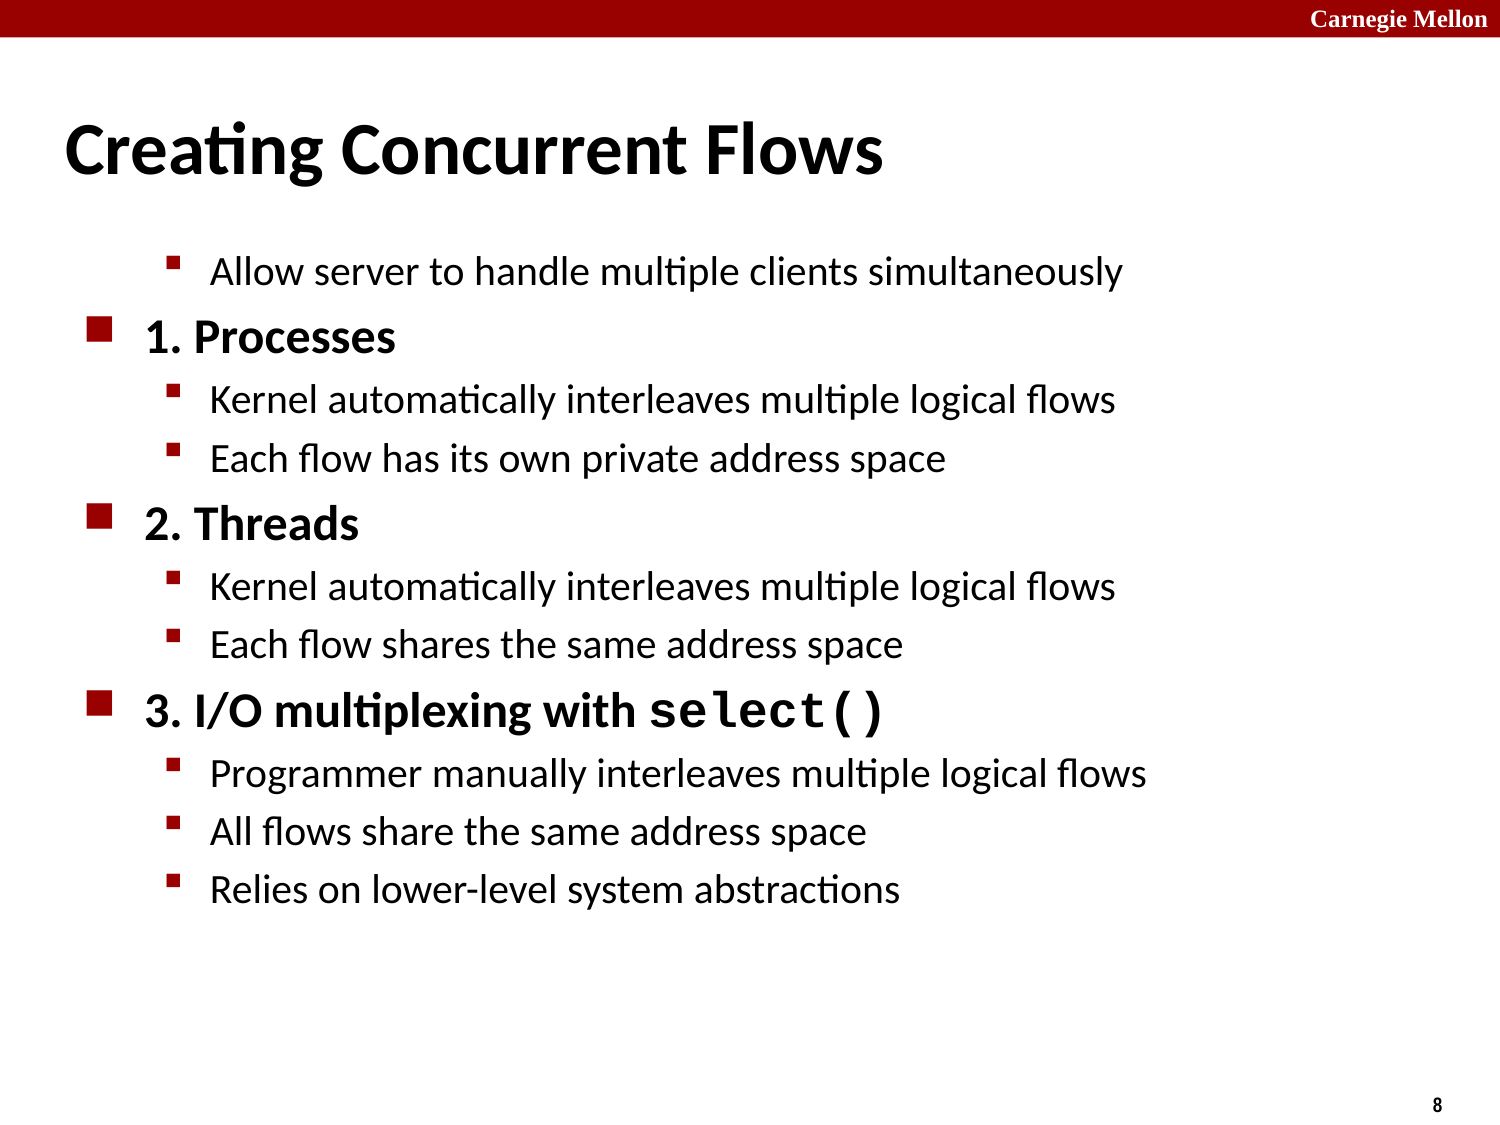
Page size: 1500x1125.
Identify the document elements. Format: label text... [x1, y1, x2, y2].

list Allow server to handle multiple clients simultaneously 1. Processes Kernel automatically interleaves multiple logical flows Each flow has its own private address space 2. Threads Kernel automatically interleaves multiple logical flows Each flow shares the same address space 3. I/O multiplexing with select() Programmer manually interleaves multiple logical flows All flows share the same address space Relies on lower-level system abstractions [72, 235, 1428, 1101]
title Creating Concurrent Flows [49, 54, 1463, 235]
